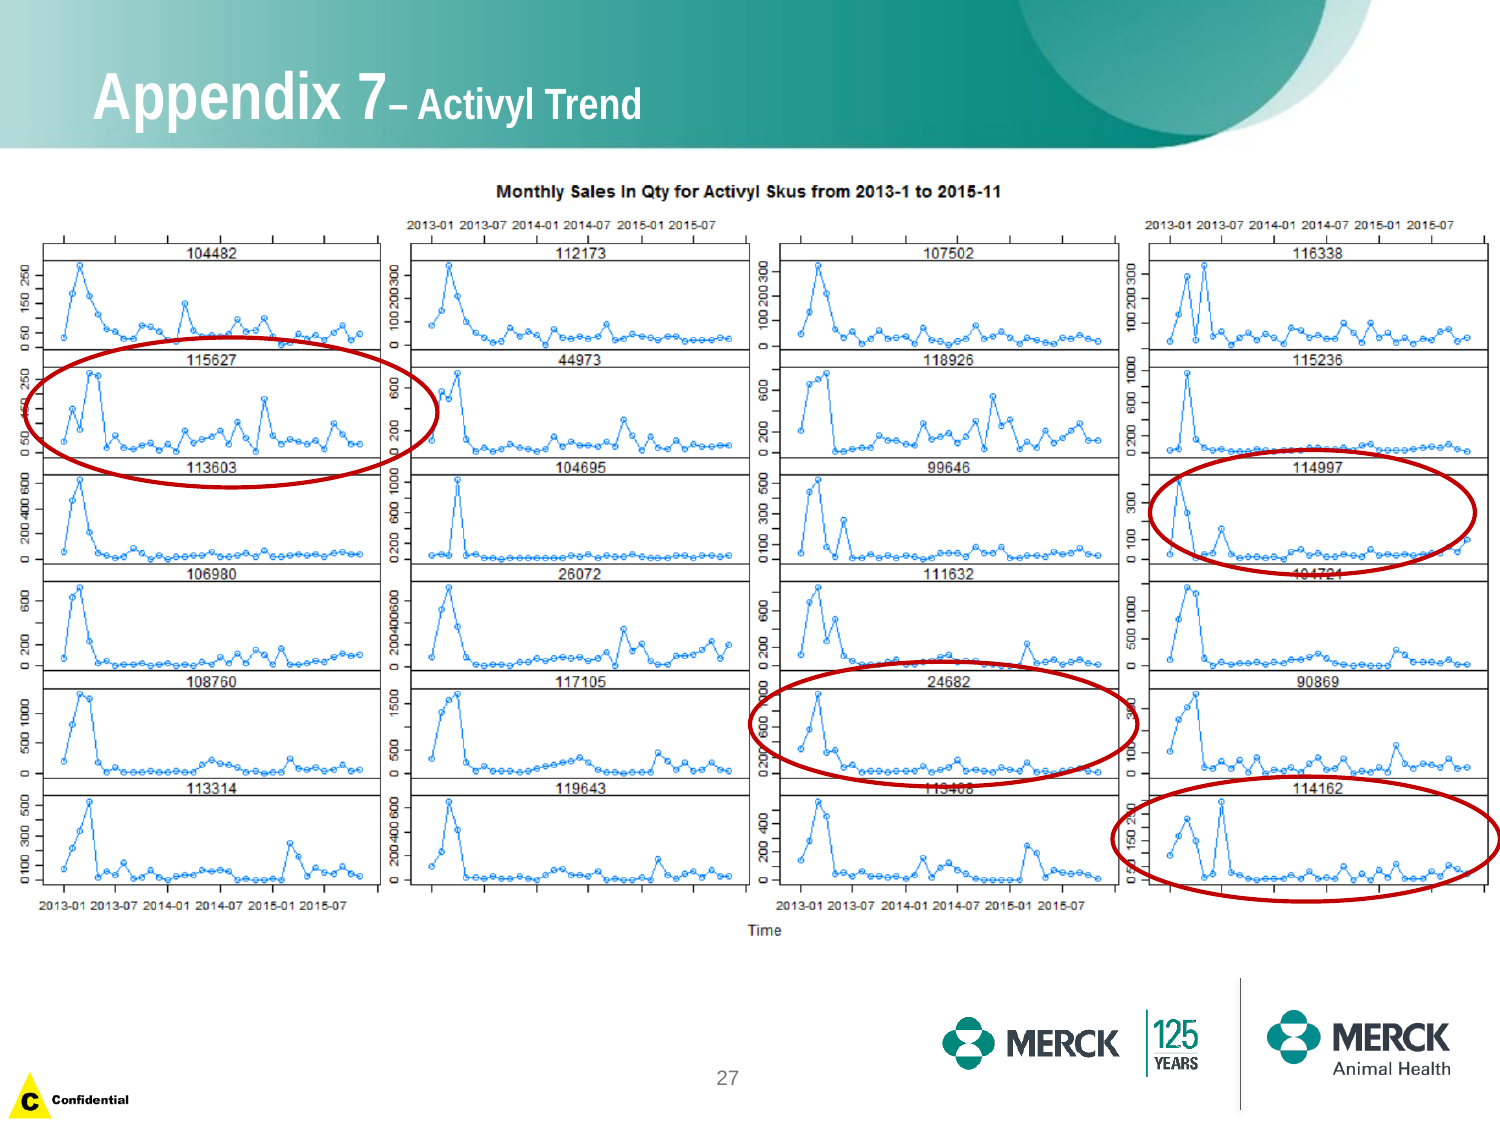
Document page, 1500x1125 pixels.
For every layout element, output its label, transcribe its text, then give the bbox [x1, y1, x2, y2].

picture [0, 185, 1500, 940]
picture [0, 0, 1496, 150]
text_box Appendix 7– Activyl Trend [78, 45, 1429, 131]
picture [0, 1069, 134, 1124]
picture [942, 1009, 1198, 1077]
picture [1267, 1010, 1450, 1075]
